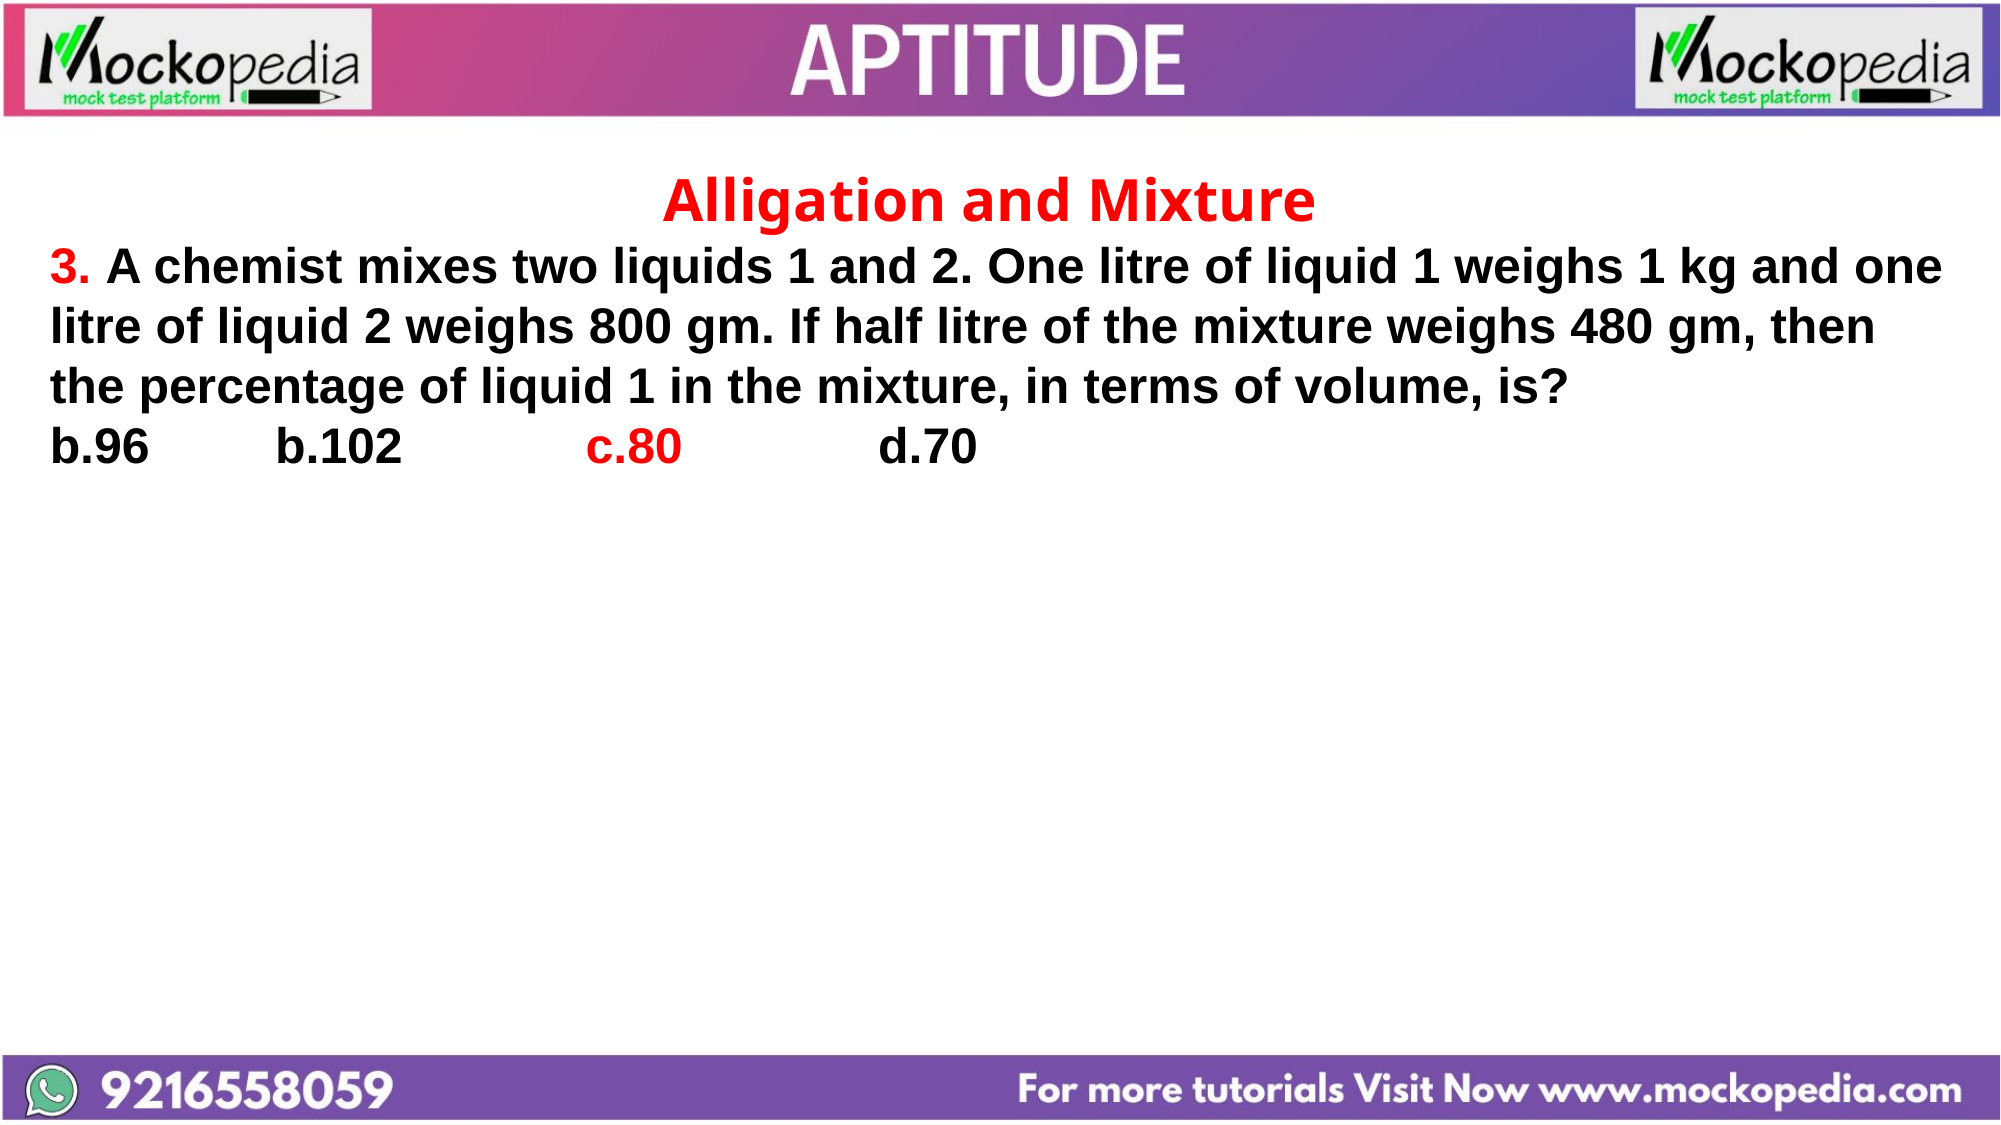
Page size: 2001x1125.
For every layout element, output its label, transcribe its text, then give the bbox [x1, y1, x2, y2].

text_box Alligation and Mixture 3. A chemist mixes two liquids 1 and 2. One litre of liquid 1 weighs 1 kg and one litre of liquid 2 weighs 800 gm. If half litre of the mixture weighs 480 gm, then the percentage of liquid 1 in the mixture, in terms of volume, is? b.96 b.102 c.80 d.70 [35, 155, 1961, 551]
picture [0, 0, 2001, 1125]
